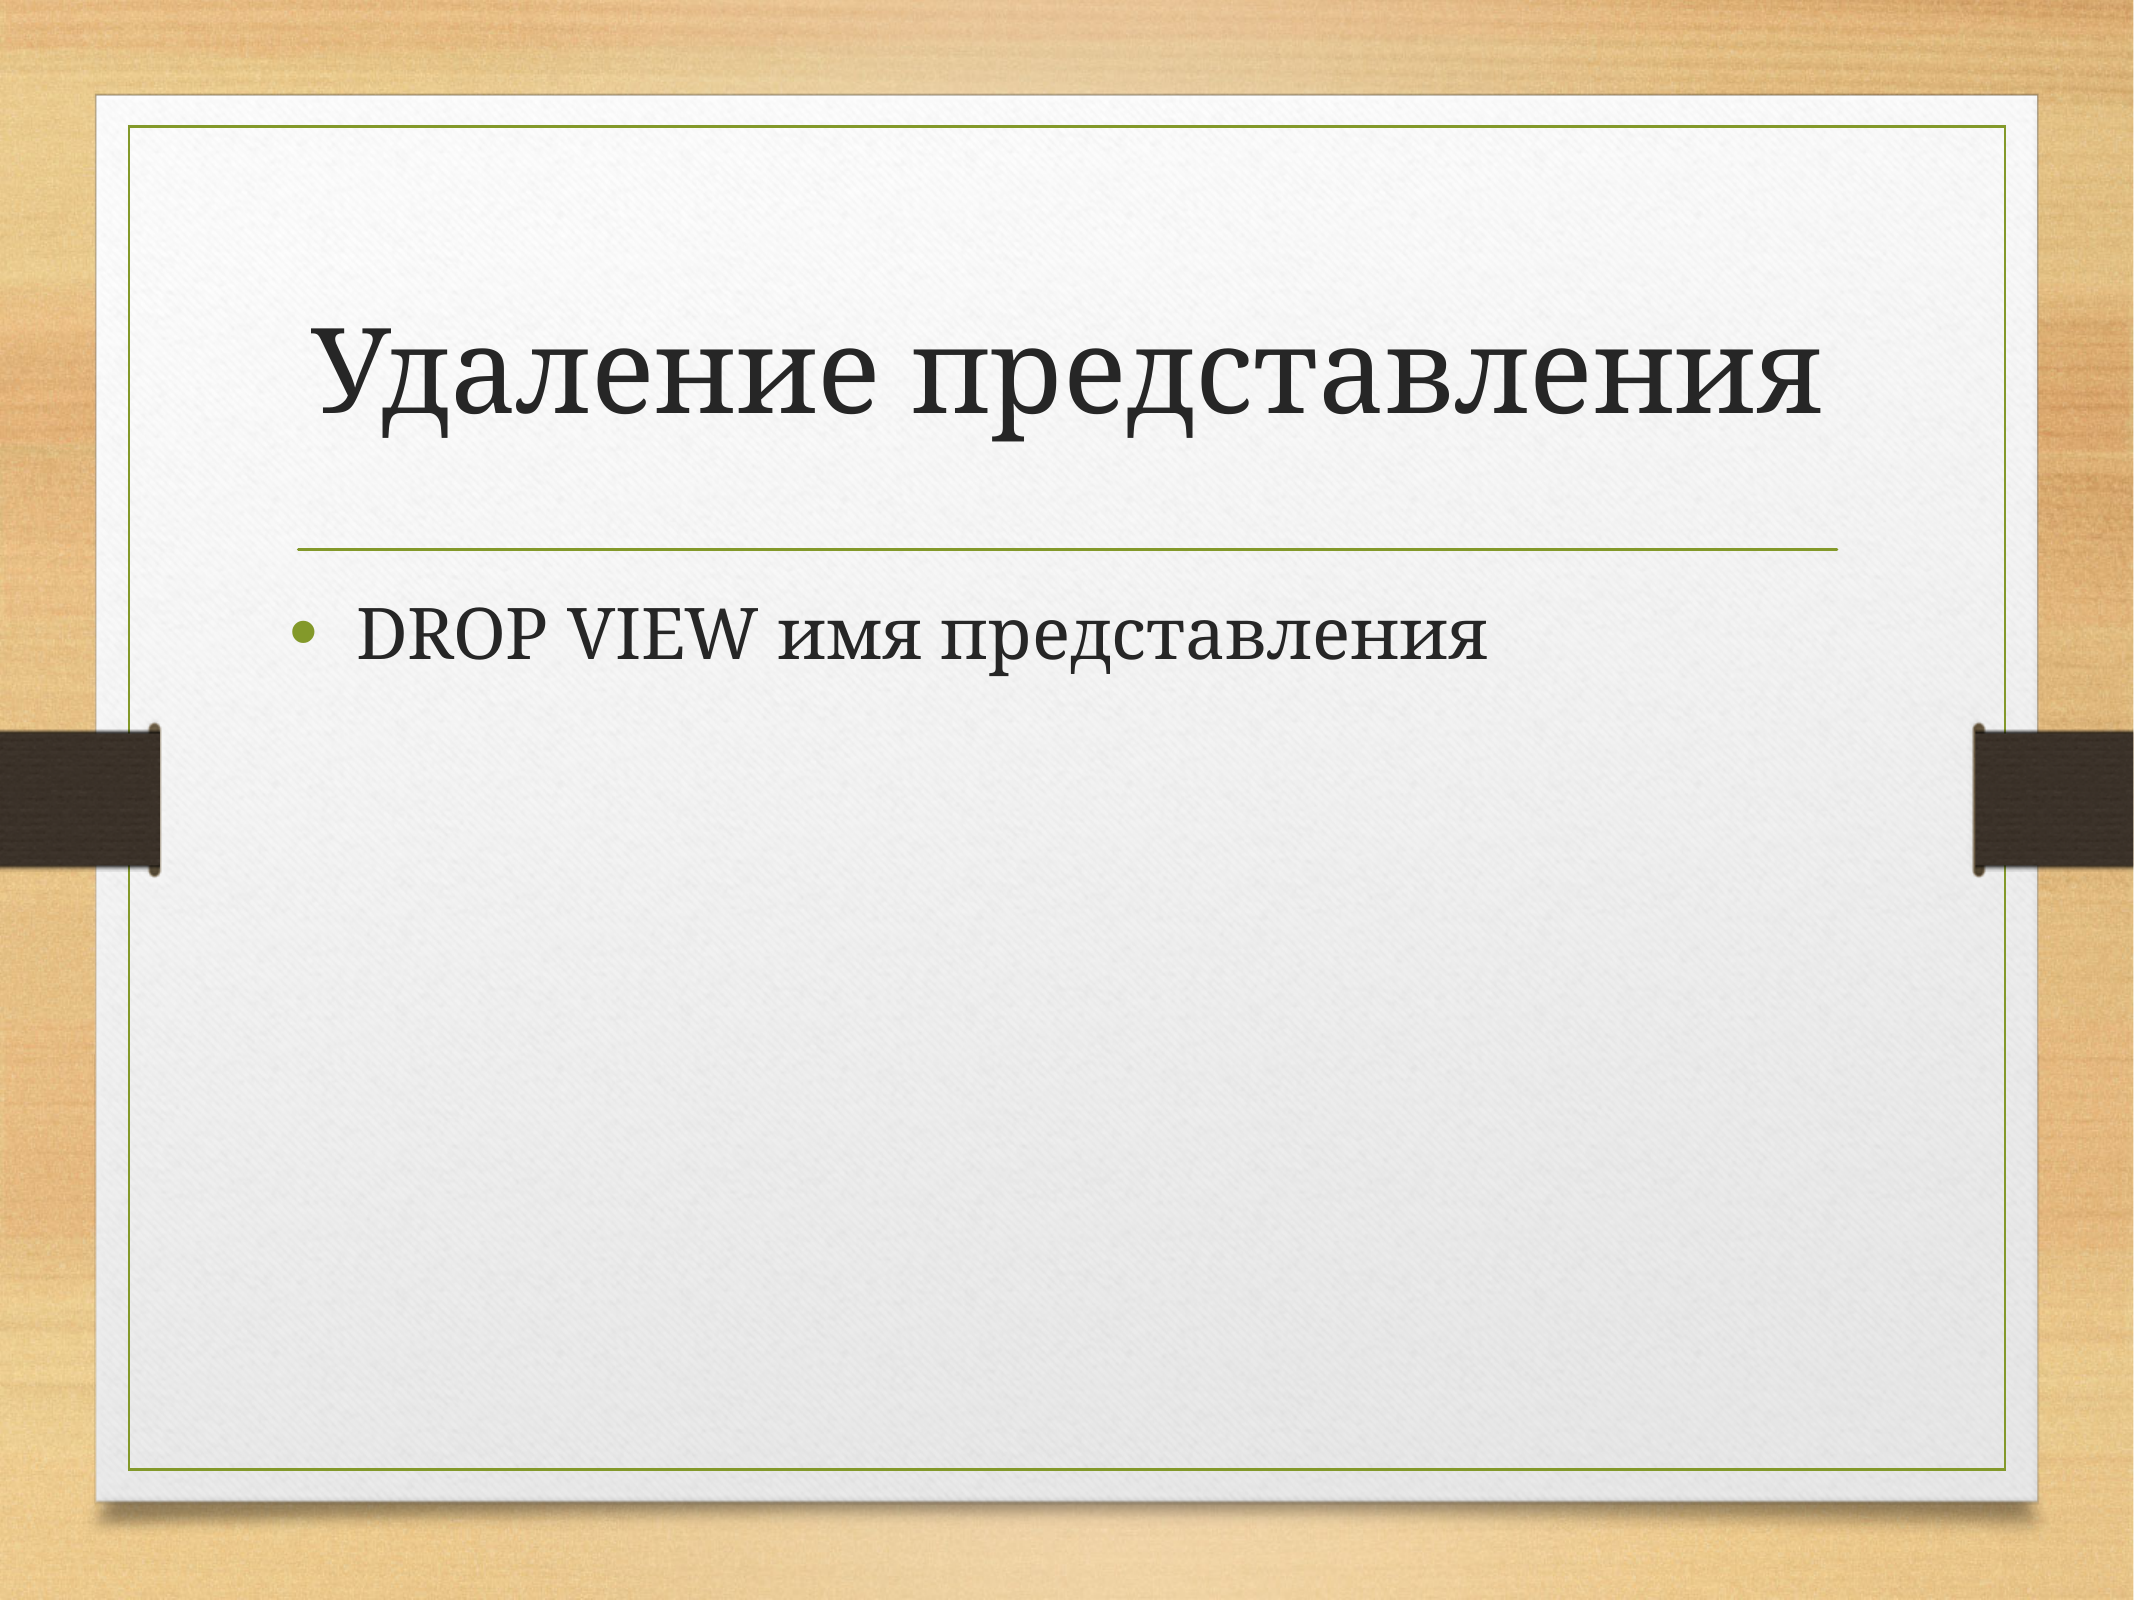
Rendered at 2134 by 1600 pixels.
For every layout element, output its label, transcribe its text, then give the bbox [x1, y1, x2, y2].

picture [0, 0, 2134, 1600]
list DROP VIEW имя представления [274, 580, 1861, 1385]
title Удаление представления [274, 213, 1861, 518]
